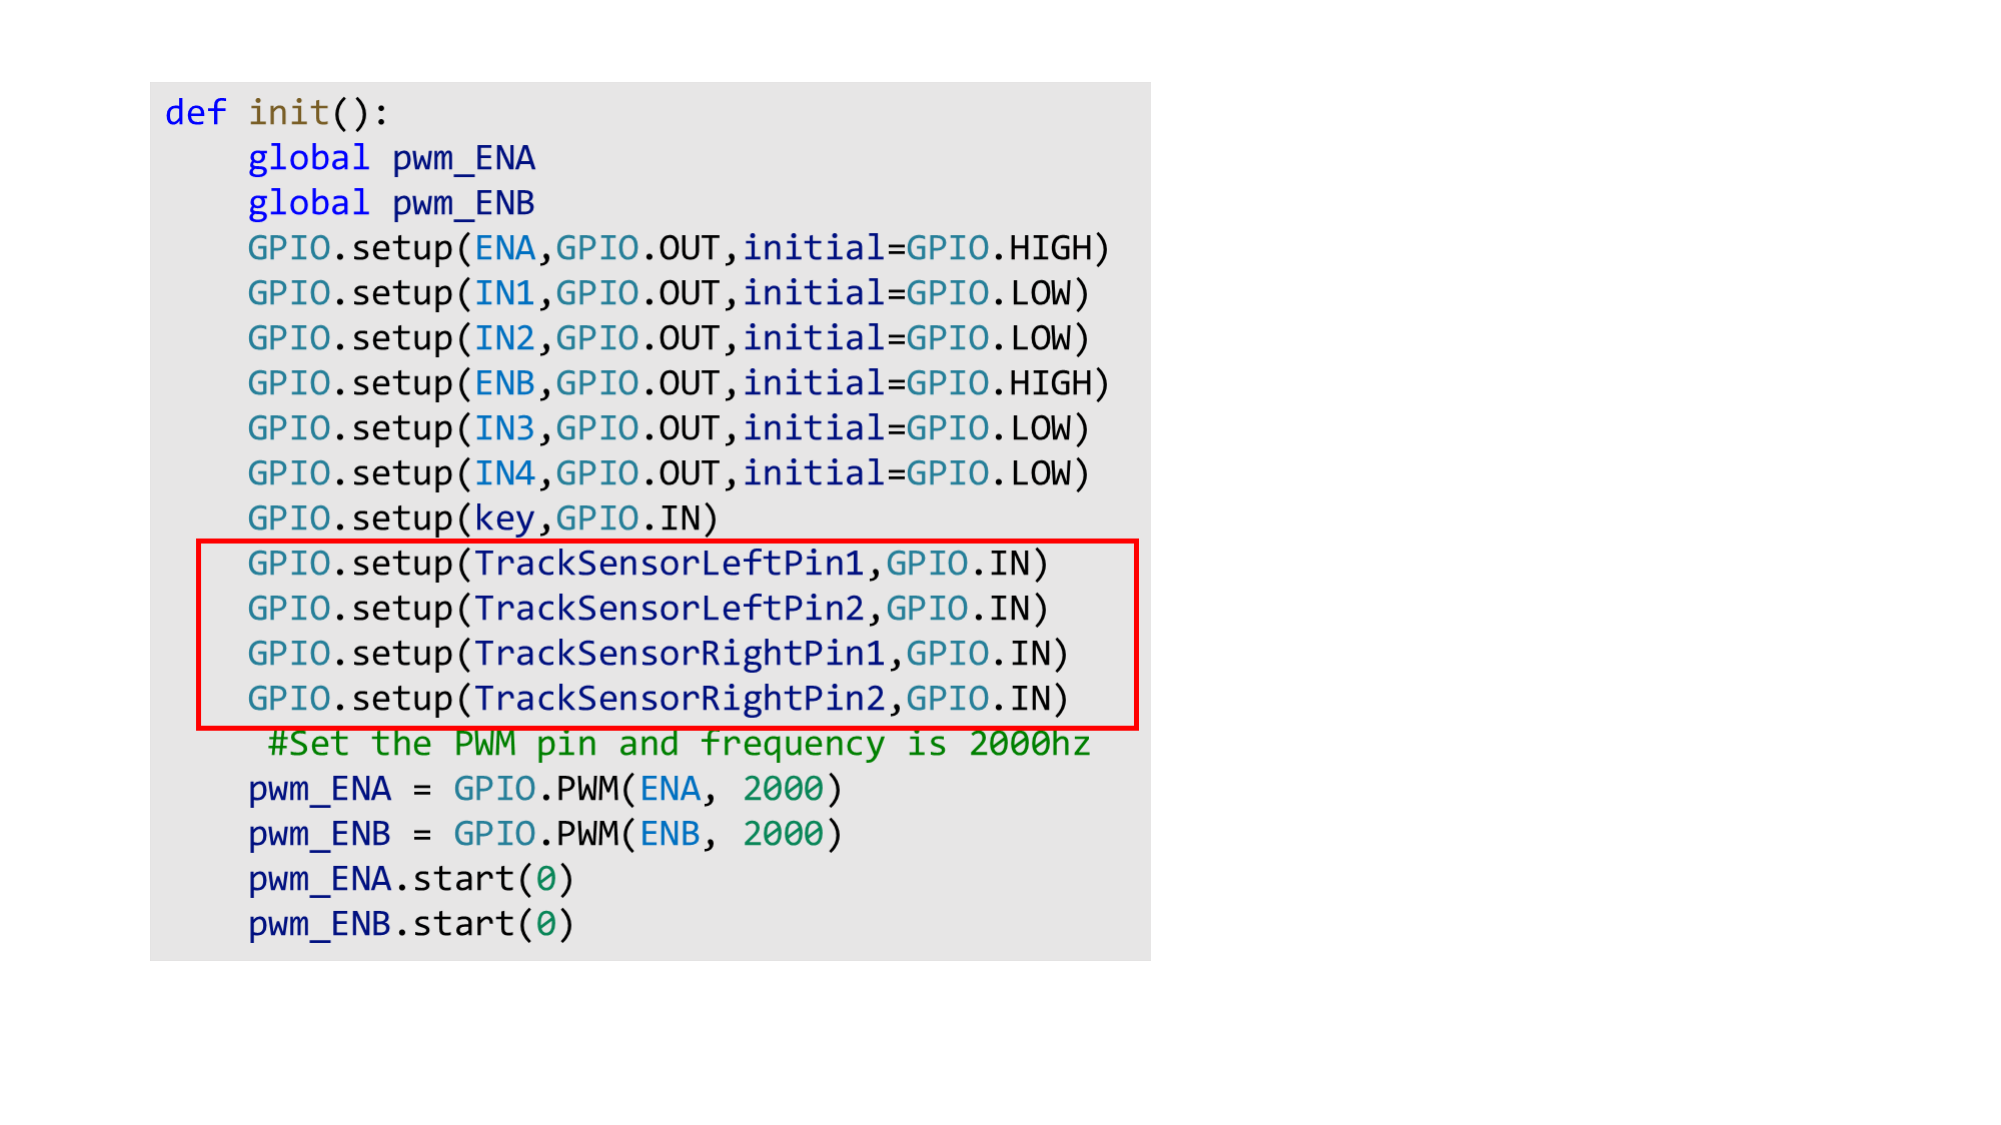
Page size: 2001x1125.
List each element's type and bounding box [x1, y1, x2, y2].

picture [141, 76, 1151, 969]
